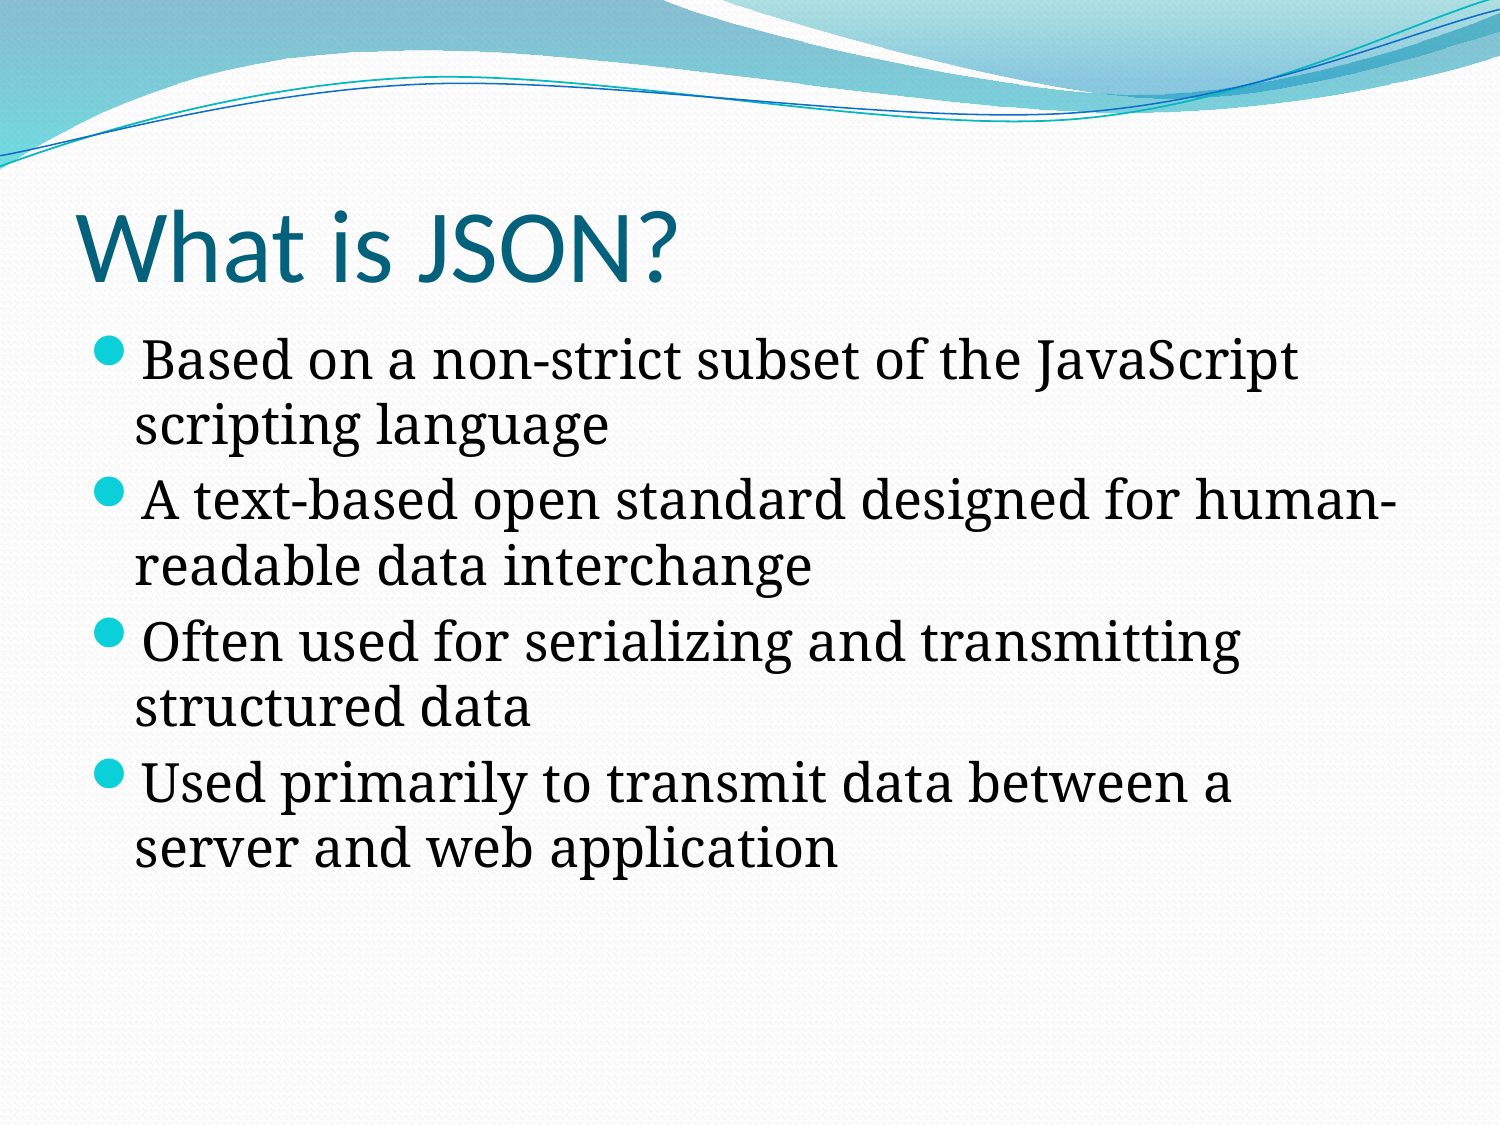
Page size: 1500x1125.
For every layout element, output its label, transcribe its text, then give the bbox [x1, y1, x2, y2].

list Based on a non-strict subset of the JavaScript scripting language A text-based open standard designed for human-readable data interchange Often used for serializing and transmitting structured data Used primarily to transmit data between a server and web application [75, 317, 1425, 1038]
title What is JSON? [75, 115, 1425, 303]
